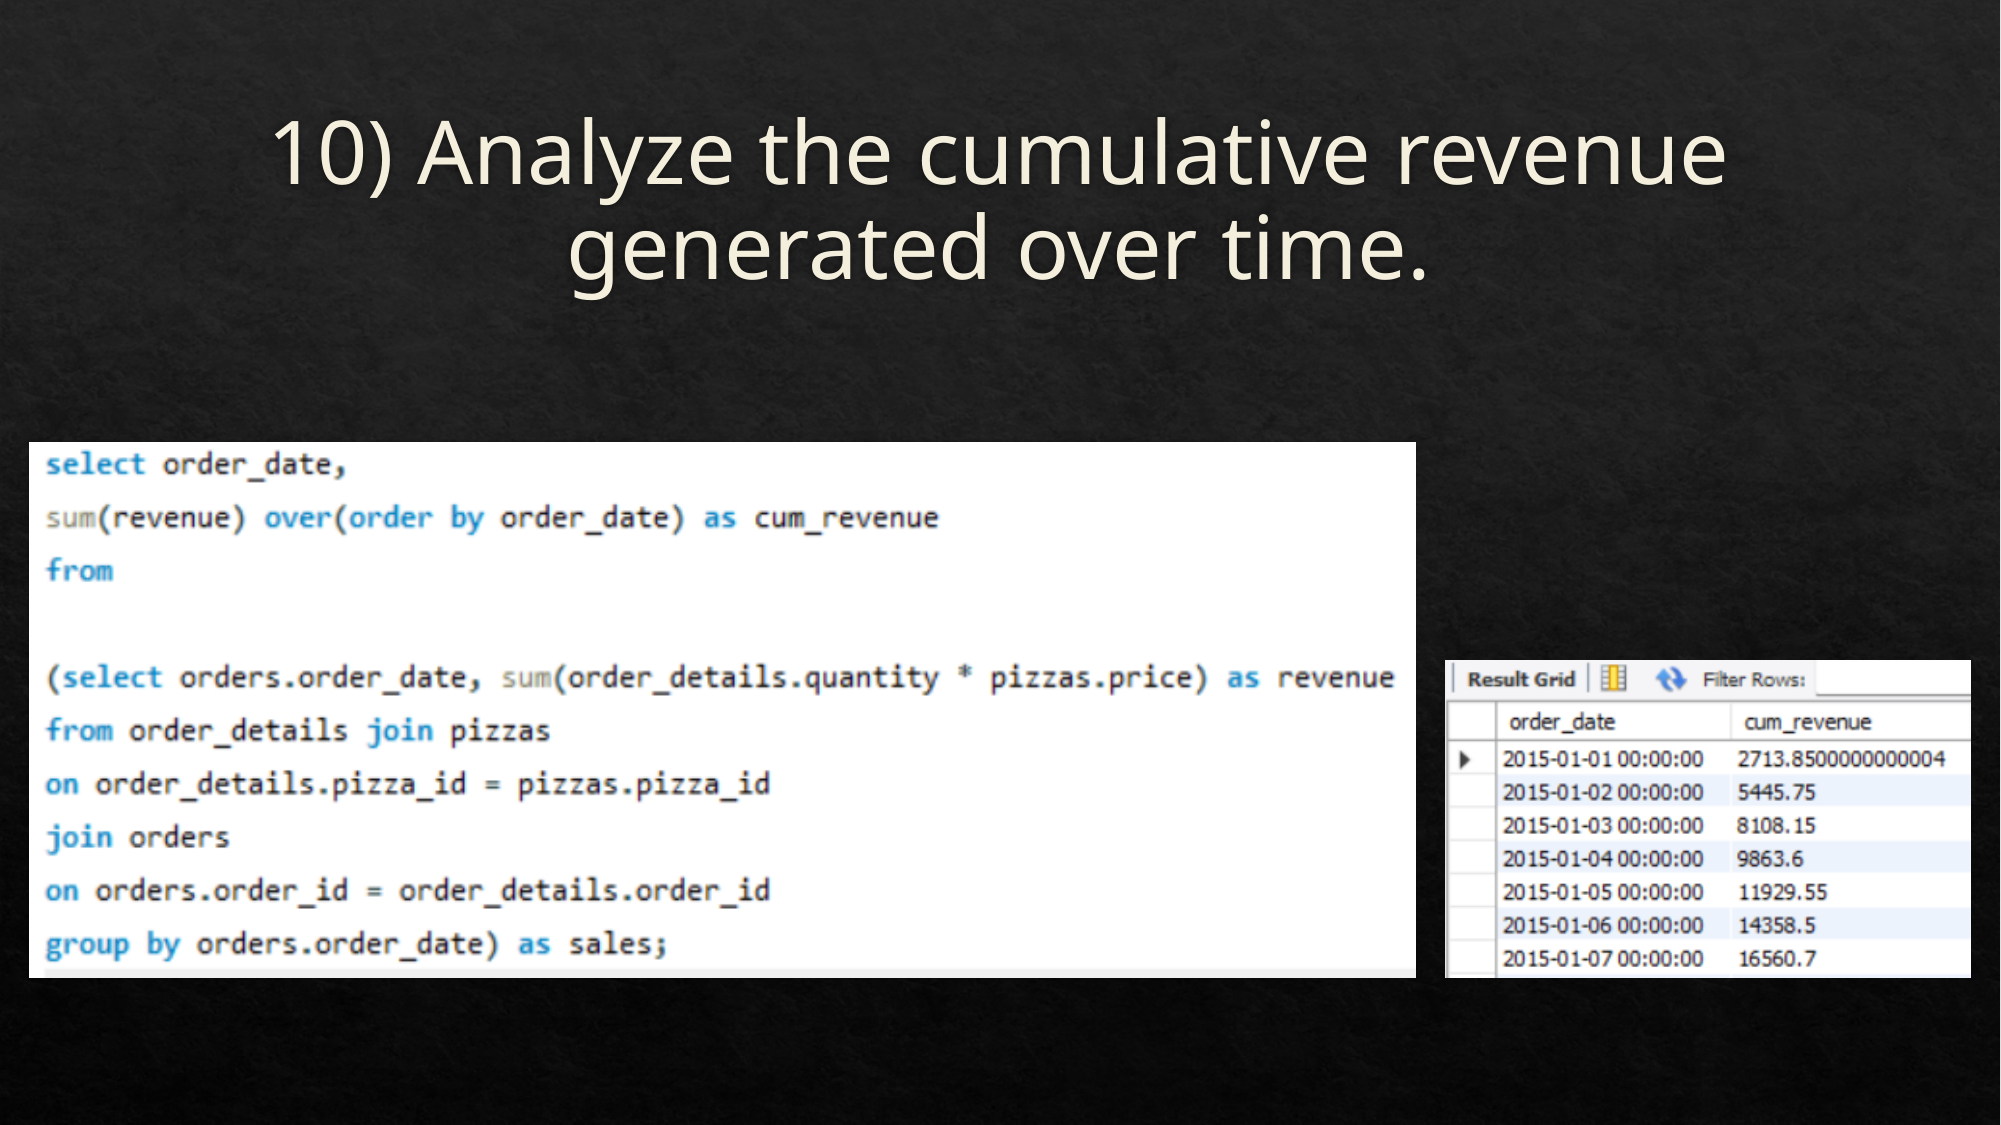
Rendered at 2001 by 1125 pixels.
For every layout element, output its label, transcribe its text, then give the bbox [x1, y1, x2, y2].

picture [1445, 659, 1971, 978]
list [29, 442, 1416, 978]
title 10) Analyze the cumulative revenue generated over time. [149, 99, 1849, 307]
